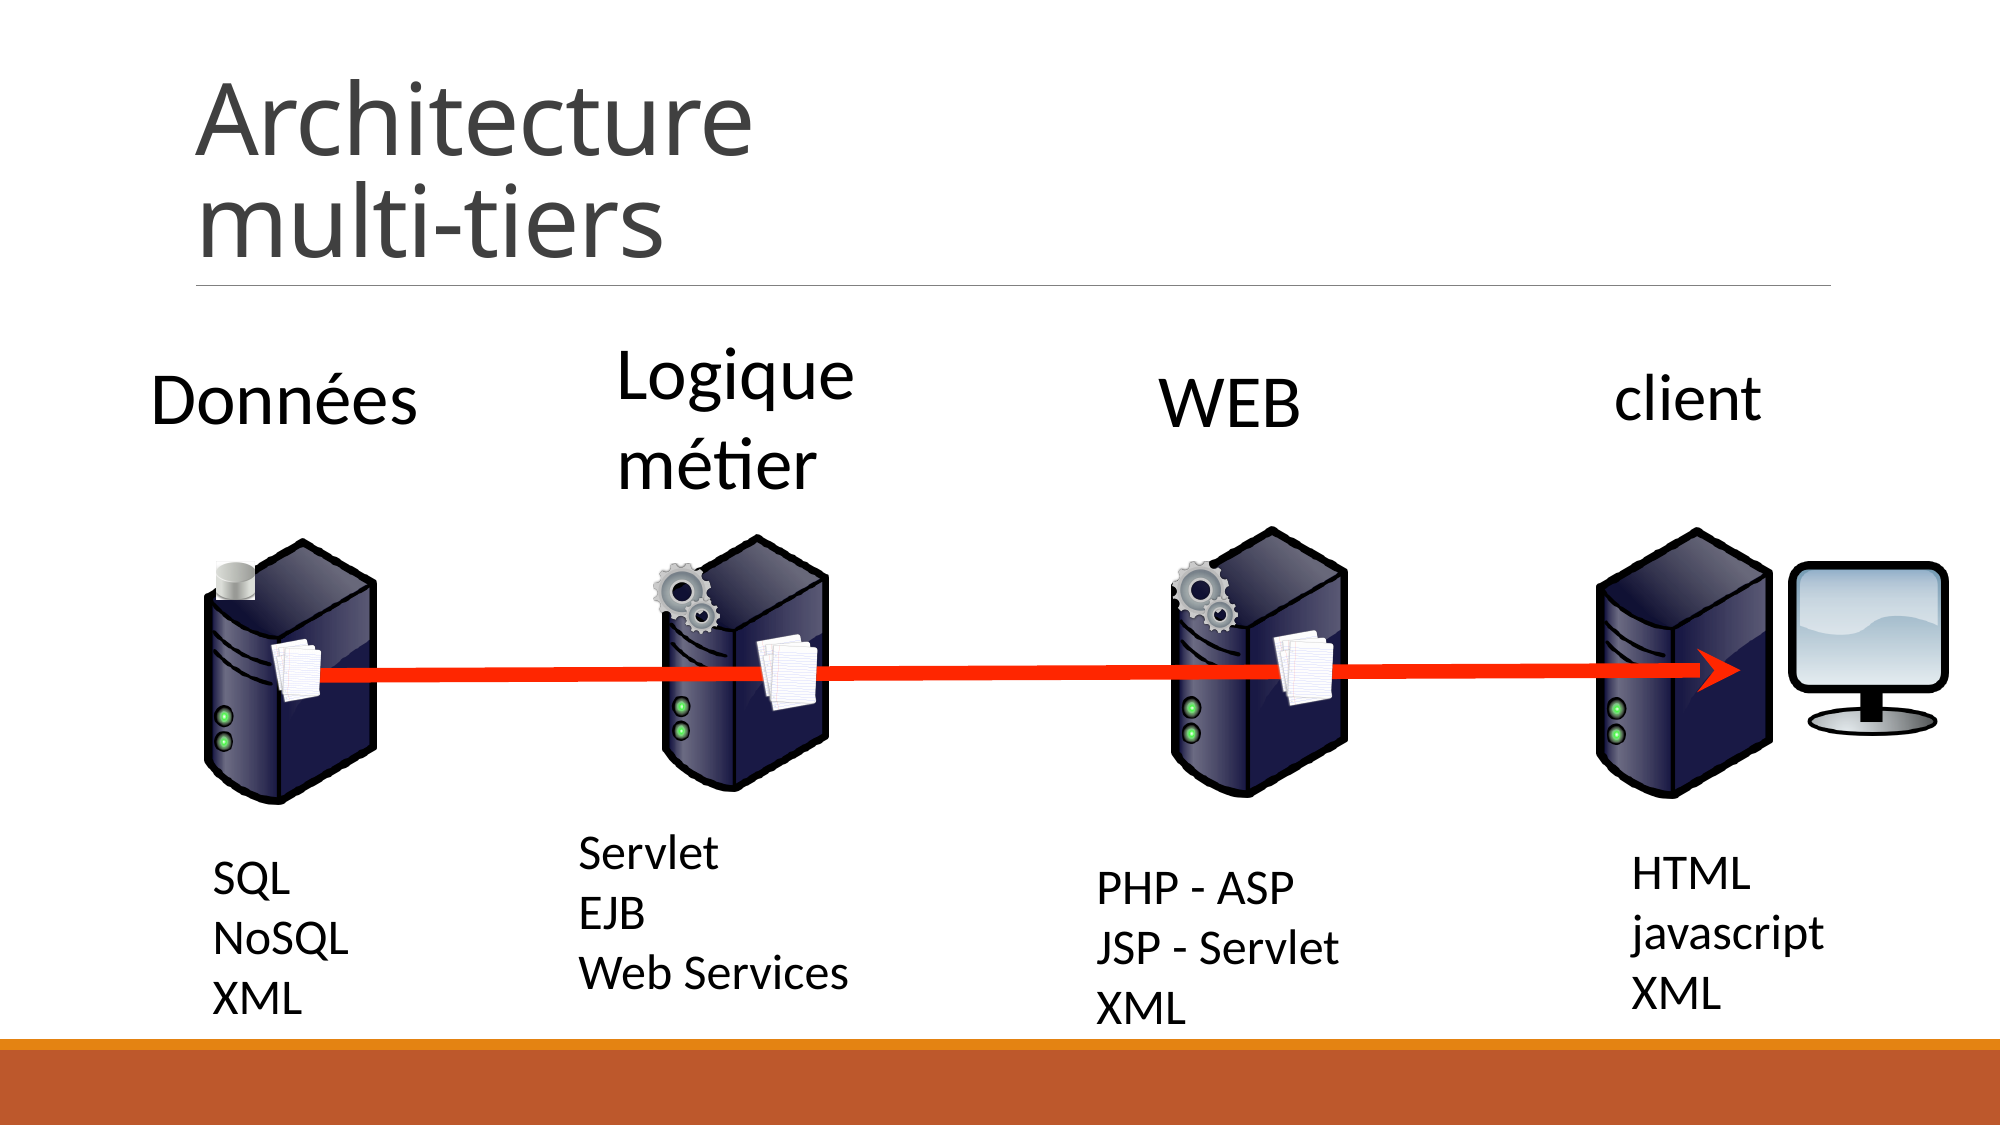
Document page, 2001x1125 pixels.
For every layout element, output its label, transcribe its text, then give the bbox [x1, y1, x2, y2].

text_box WEB [1150, 343, 1340, 451]
text_box Logique métier [608, 315, 884, 513]
text_box Servlet EJB Web Services [569, 811, 869, 1008]
text_box SQL NoSQL XML [204, 836, 378, 1033]
text_box PHP - ASP JSP - Servlet XML [1088, 846, 1387, 1043]
text_box Données [141, 340, 440, 448]
picture [1787, 561, 1949, 736]
picture [1596, 526, 1774, 800]
text_box client [1606, 345, 1788, 443]
title Architecture multi-tiers [180, 47, 1830, 285]
picture [1170, 525, 1348, 799]
picture [203, 538, 378, 806]
text_box HTML javascript XML [1623, 831, 1922, 1028]
picture [652, 534, 830, 792]
